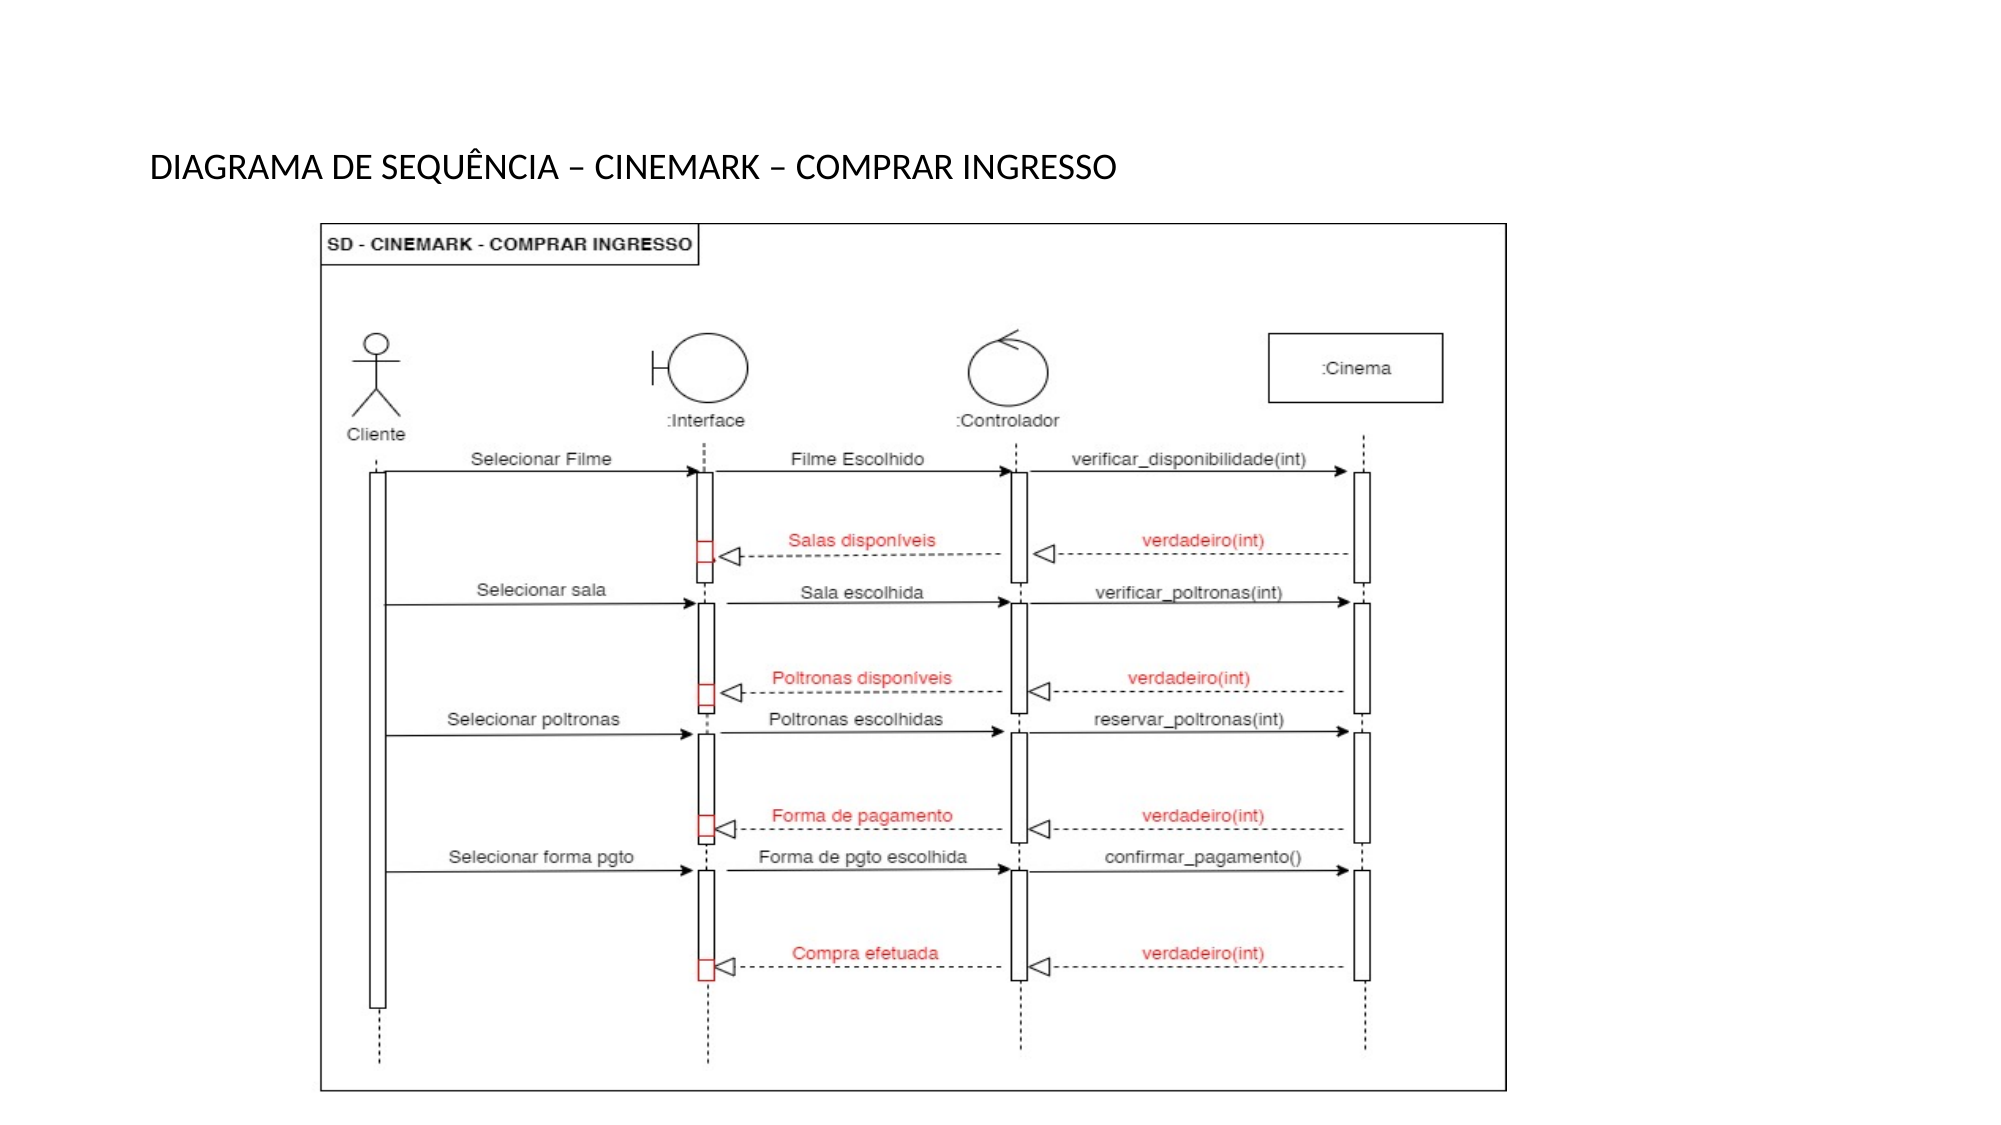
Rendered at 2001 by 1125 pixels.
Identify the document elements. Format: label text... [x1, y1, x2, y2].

text_box DIAGRAMA DE SEQUÊNCIA – CINEMARK – COMPRAR INGRESSO [135, 134, 1684, 194]
picture [311, 223, 1507, 1093]
